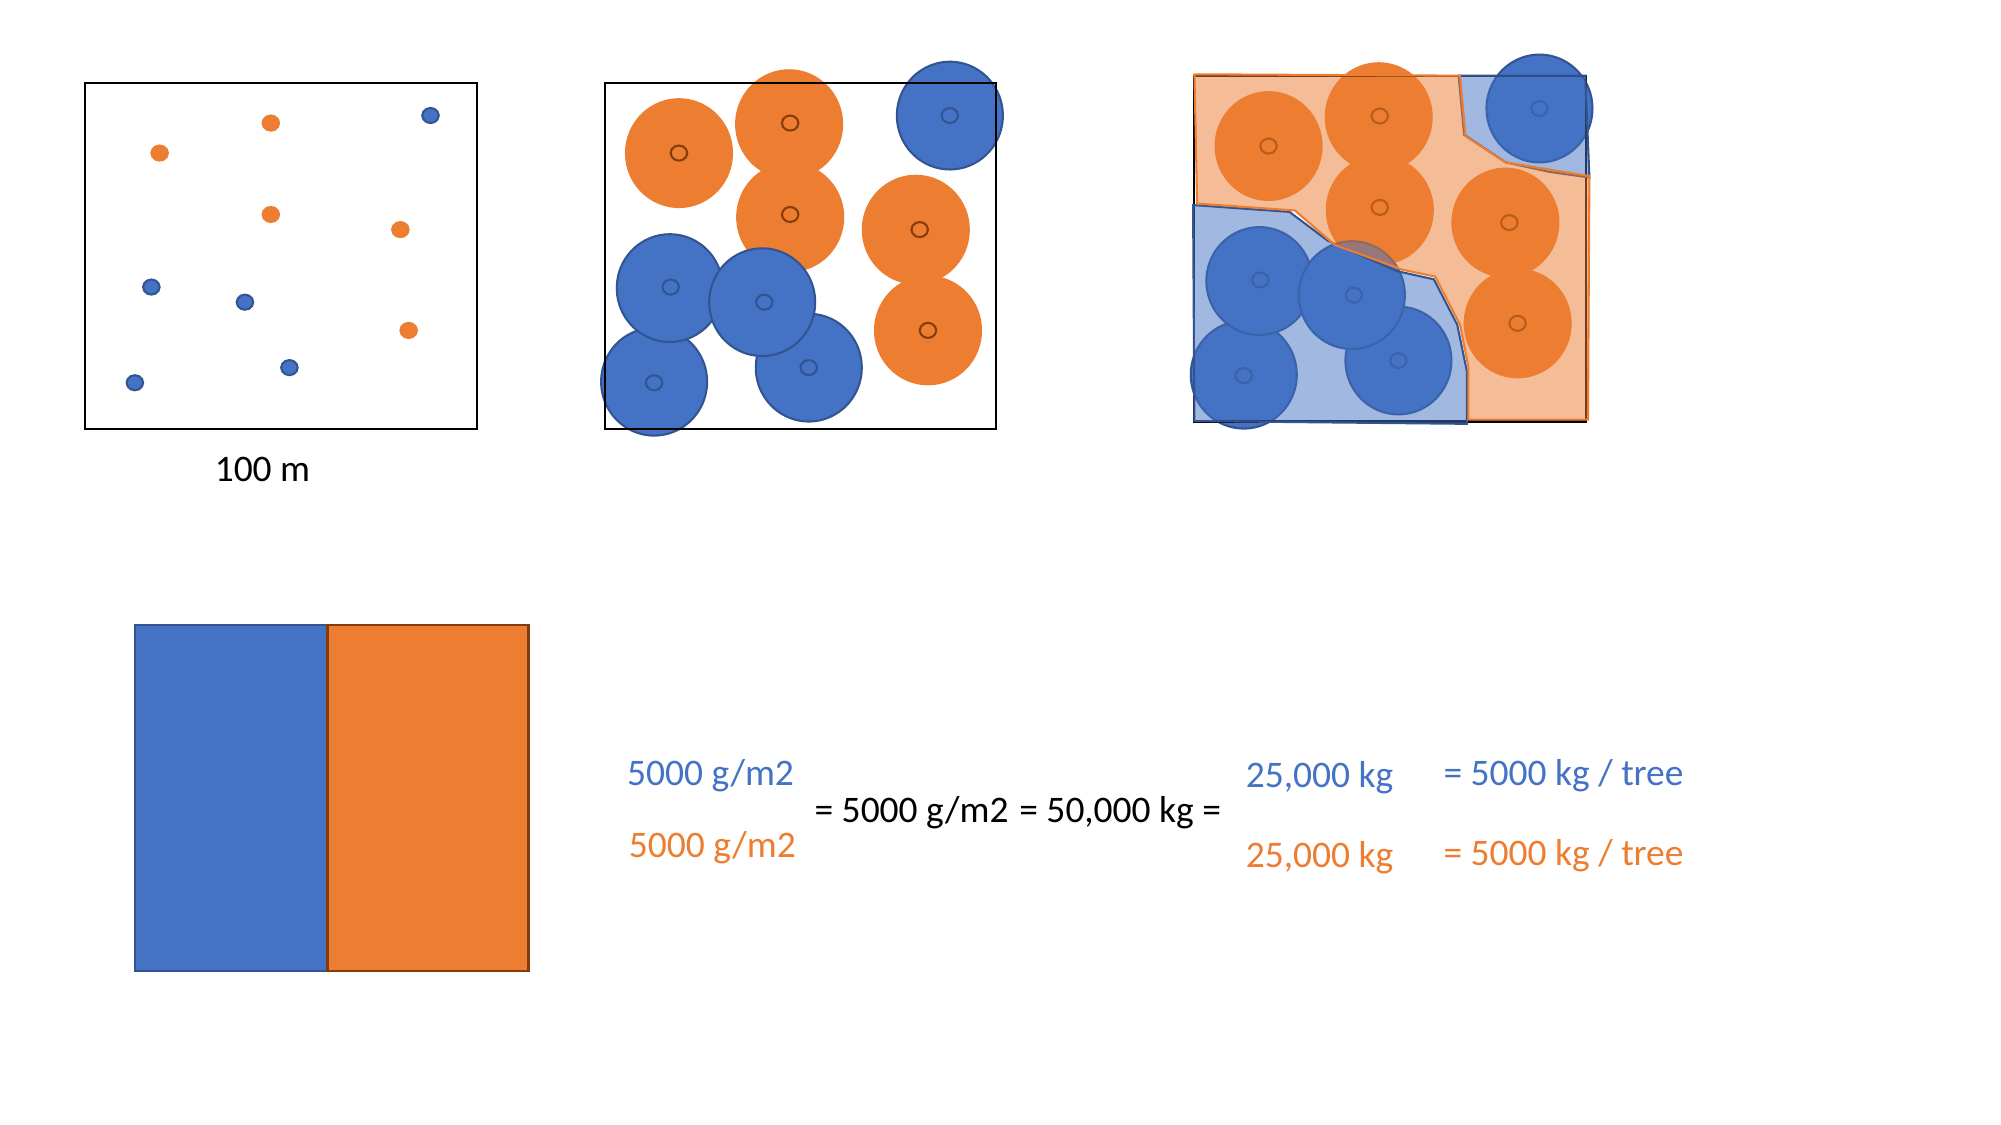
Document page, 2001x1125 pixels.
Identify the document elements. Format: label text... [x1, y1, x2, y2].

text_box 100 m [199, 436, 326, 496]
text_box [421, 106, 440, 125]
text_box 25,000 kg [1231, 823, 1409, 883]
text_box [261, 114, 281, 132]
text_box [1192, 203, 1468, 425]
text_box [391, 220, 410, 239]
text_box [997, 88, 1004, 143]
text_box = 5000 kg / tree [1428, 820, 1699, 881]
text_box 5000 g/m2 [614, 812, 812, 873]
text_box [142, 278, 161, 296]
text_box [150, 144, 169, 162]
text_box [907, 60, 993, 82]
text_box [600, 361, 604, 403]
text_box [1193, 73, 1591, 421]
text_box [280, 358, 299, 377]
text_box [1218, 423, 1270, 430]
text_box 25,000 kg [1231, 742, 1409, 803]
text_box [910, 220, 930, 239]
text_box [1345, 62, 1413, 74]
text_box [1461, 74, 1591, 175]
text_box = 5000 g/m2 [799, 777, 1004, 837]
text_box [780, 114, 800, 132]
text_box = 50,000 kg = [1004, 777, 1245, 837]
text_box [261, 205, 281, 224]
text_box [1189, 358, 1193, 394]
text_box [235, 293, 255, 311]
text_box [799, 358, 819, 377]
text_box [780, 205, 800, 224]
text_box [940, 106, 960, 125]
text_box [669, 144, 689, 162]
text_box [604, 82, 997, 430]
text_box [1587, 82, 1594, 131]
text_box [754, 69, 824, 82]
text_box [134, 624, 326, 972]
text_box [918, 321, 938, 340]
text_box = 5000 kg / tree [1428, 740, 1699, 801]
text_box [628, 430, 680, 437]
text_box [1497, 53, 1582, 74]
text_box [125, 374, 145, 392]
text_box [754, 293, 774, 311]
text_box [644, 374, 664, 392]
text_box 5000 g/m2 [612, 740, 810, 801]
text_box [84, 82, 478, 430]
text_box [399, 321, 419, 340]
text_box [661, 278, 681, 296]
text_box [326, 624, 530, 972]
